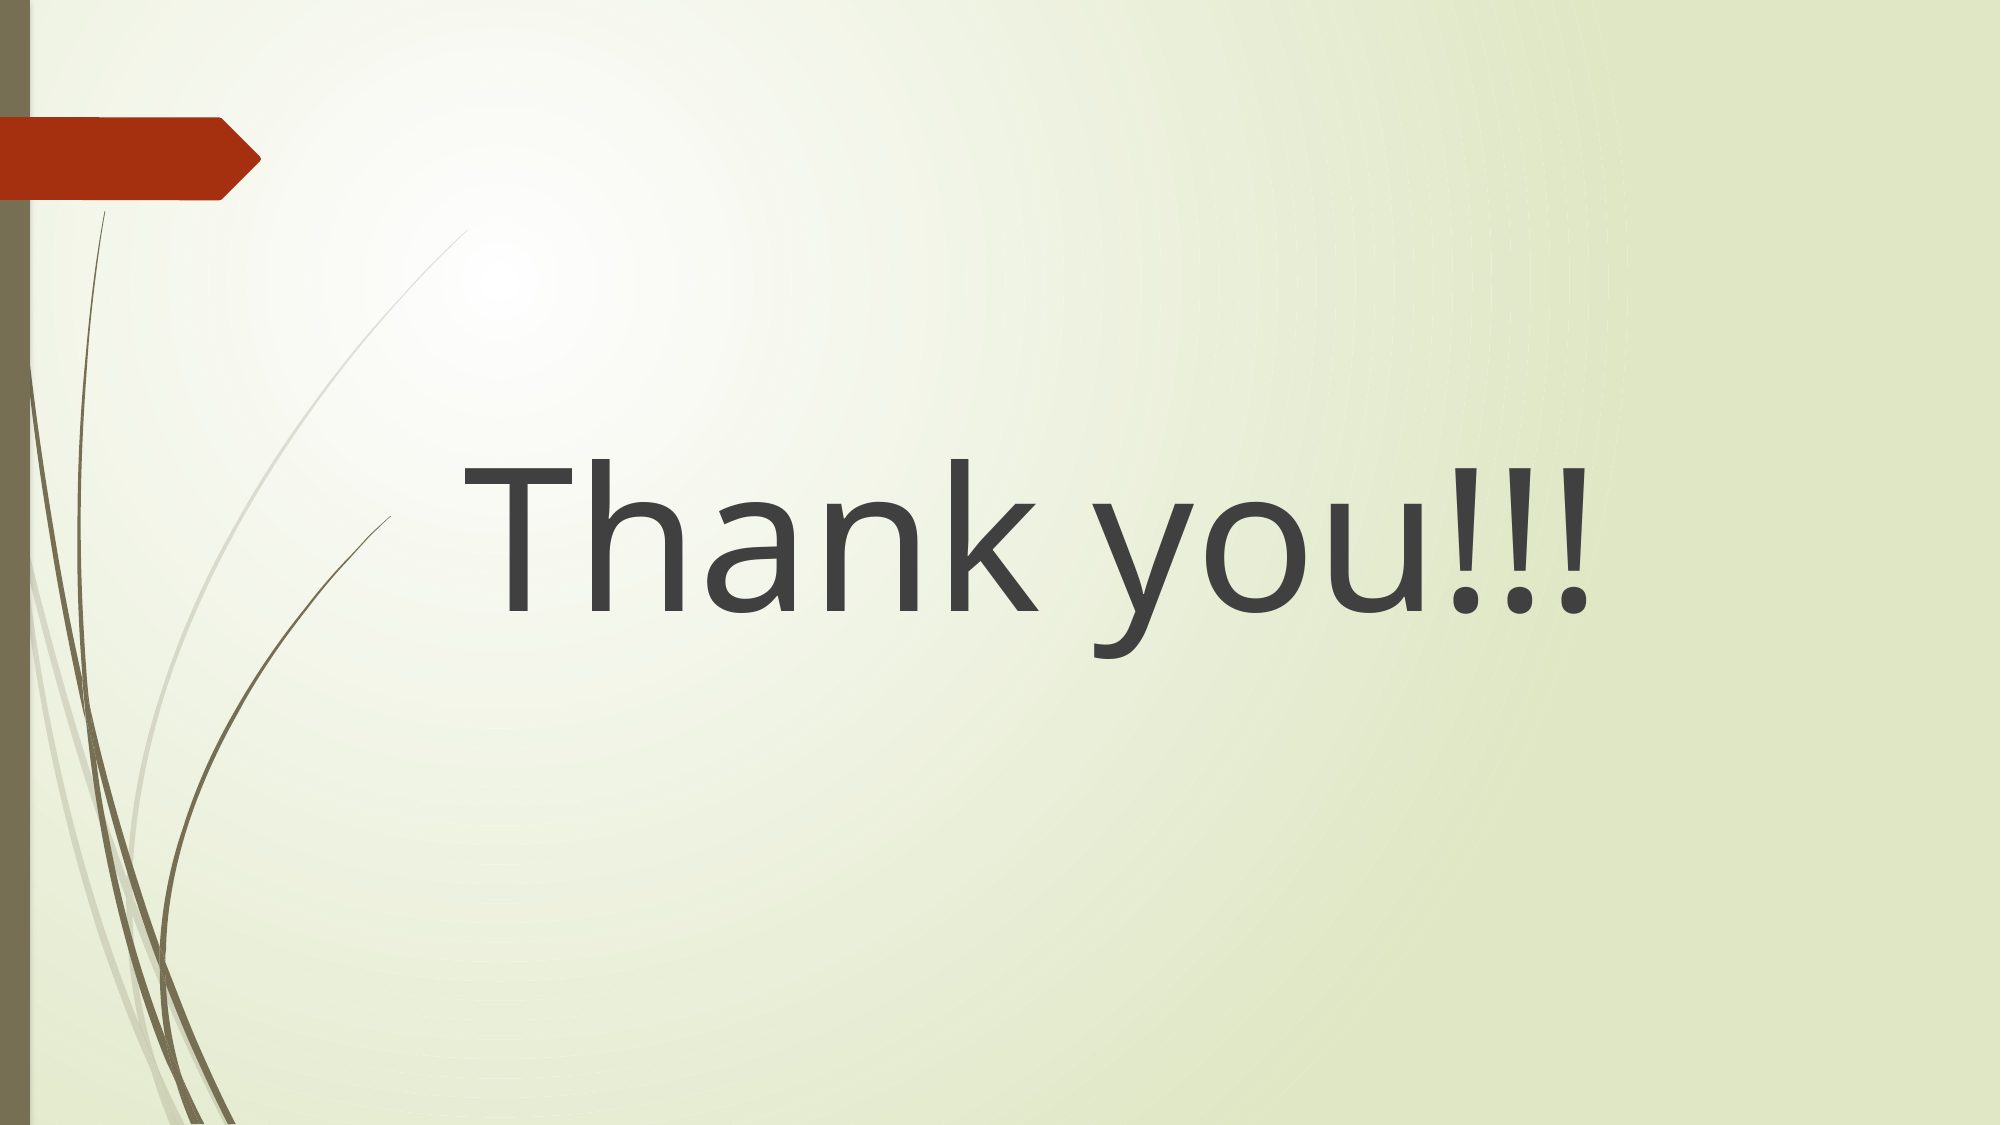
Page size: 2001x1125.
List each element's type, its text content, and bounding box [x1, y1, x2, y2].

list Thank you!!! [373, 403, 1692, 634]
